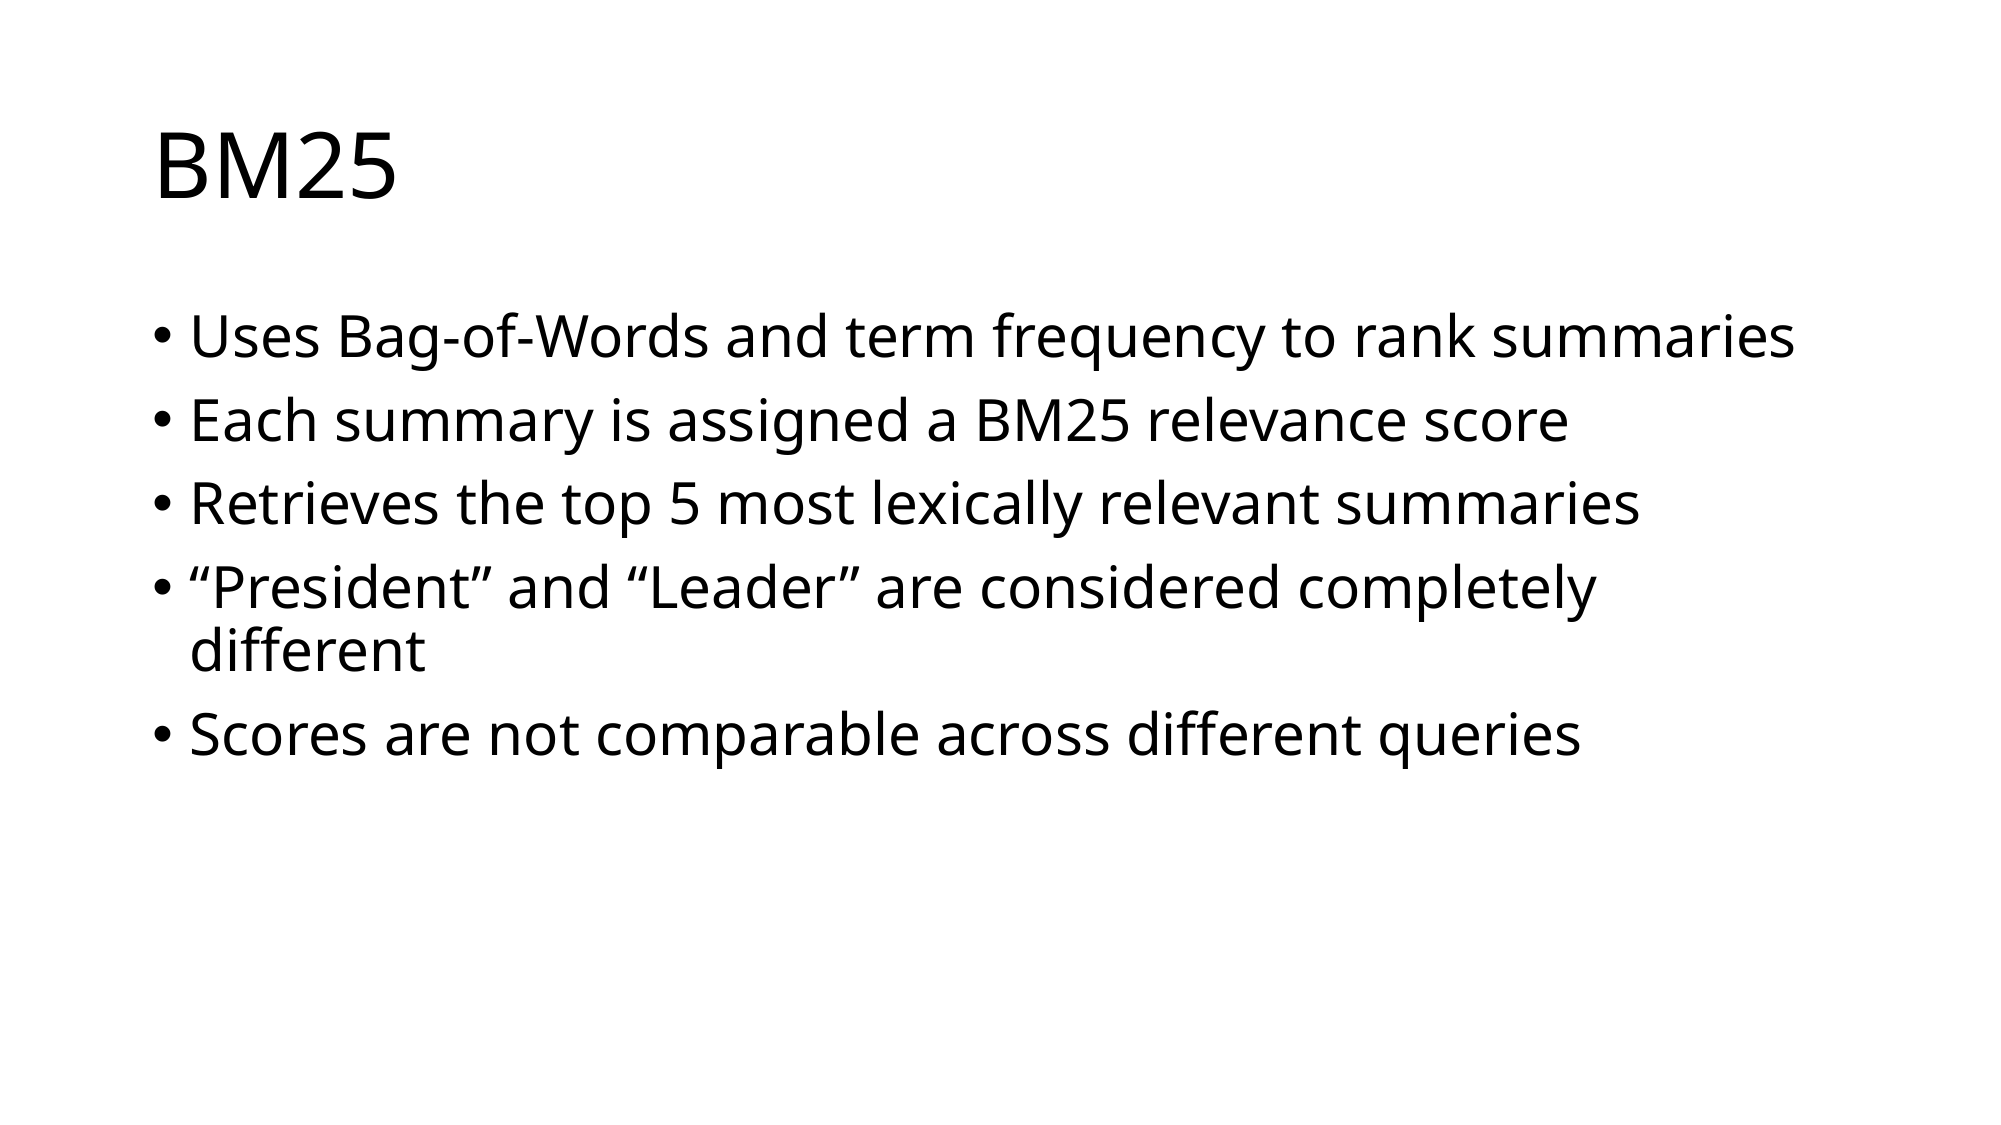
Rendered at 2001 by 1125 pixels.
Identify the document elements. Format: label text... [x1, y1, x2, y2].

title BM25 [137, 59, 1863, 278]
list Uses Bag-of-Words and term frequency to rank summaries Each summary is assigned a BM25 relevance score Retrieves the top 5 most lexically relevant summaries “President” and “Leader” are considered completely different Scores are not comparable across different queries [137, 299, 1863, 1014]
